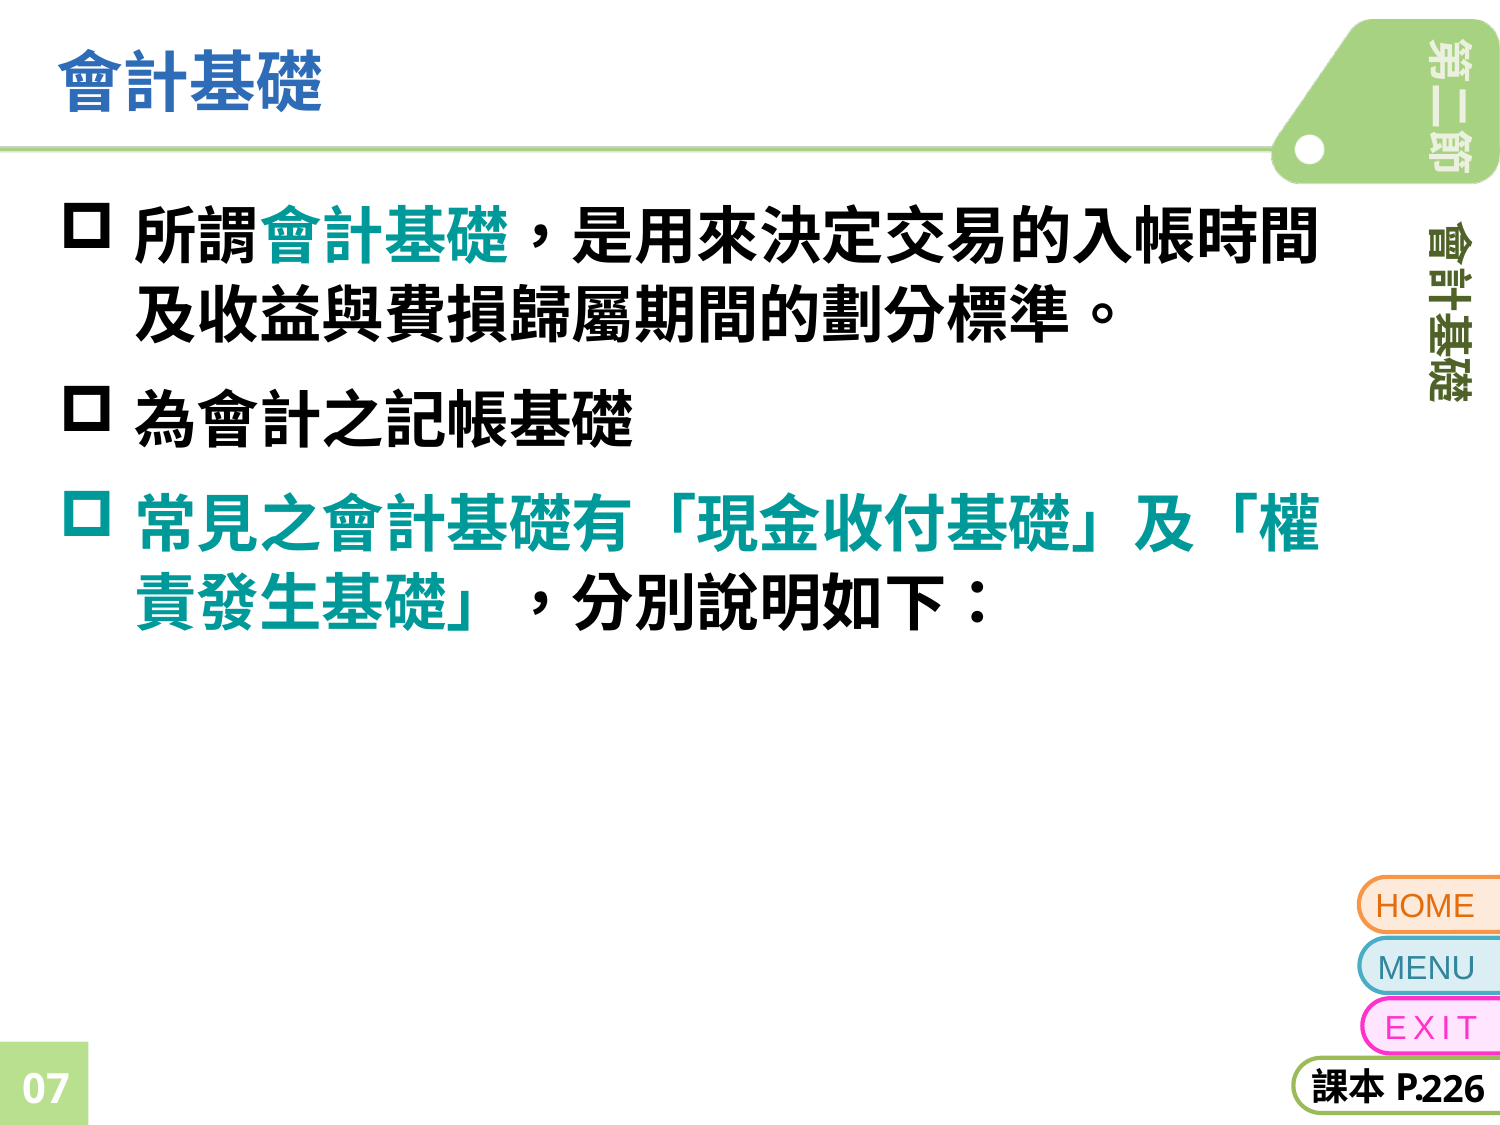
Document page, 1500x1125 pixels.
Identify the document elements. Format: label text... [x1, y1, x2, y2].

list 所謂會計基礎，是用來決定交易的入帳時間及收益與費損歸屬期間的劃分標準。 為會計之記帳基礎 常見之會計基礎有「現金收付基礎」及「權責發生基礎」，分別說明如下： [43, 184, 1378, 995]
picture [0, 19, 1500, 205]
list 226 [1405, 1057, 1500, 1104]
title 會計基礎 [41, 21, 1282, 138]
